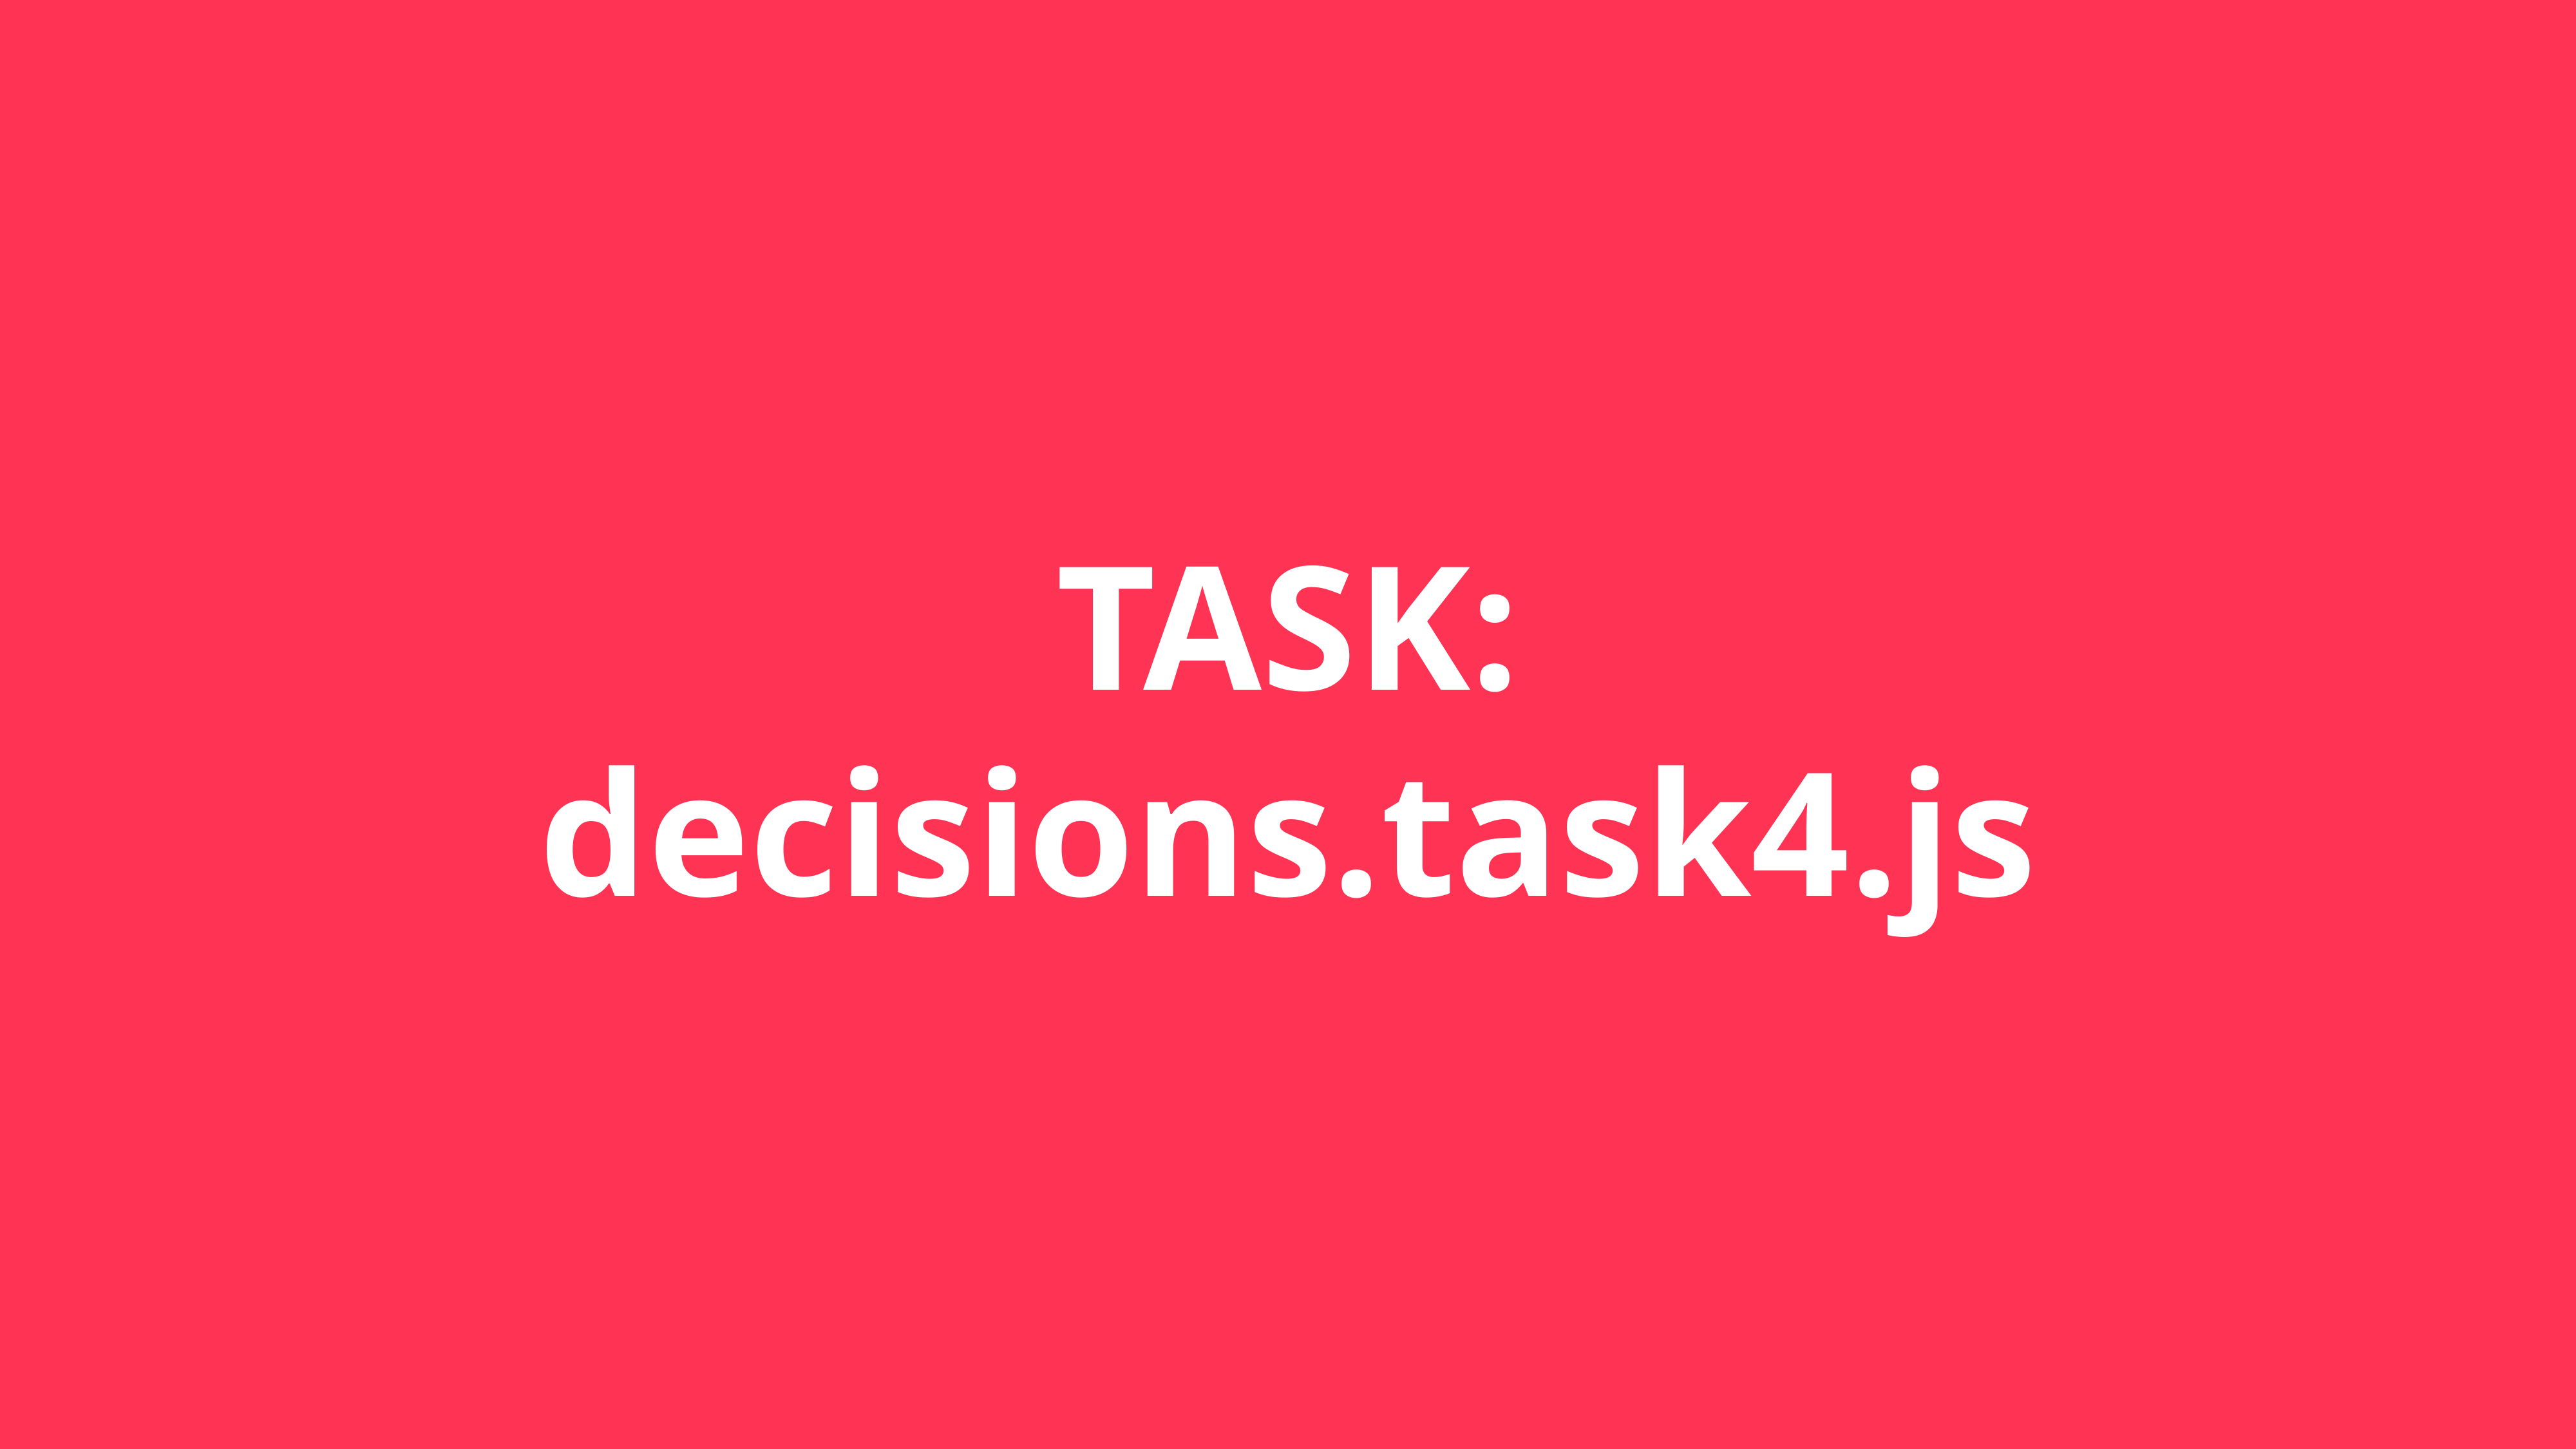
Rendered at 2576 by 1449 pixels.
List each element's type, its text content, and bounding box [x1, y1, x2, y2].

text_box TASK: decisions.task4.js [534, 513, 2042, 936]
